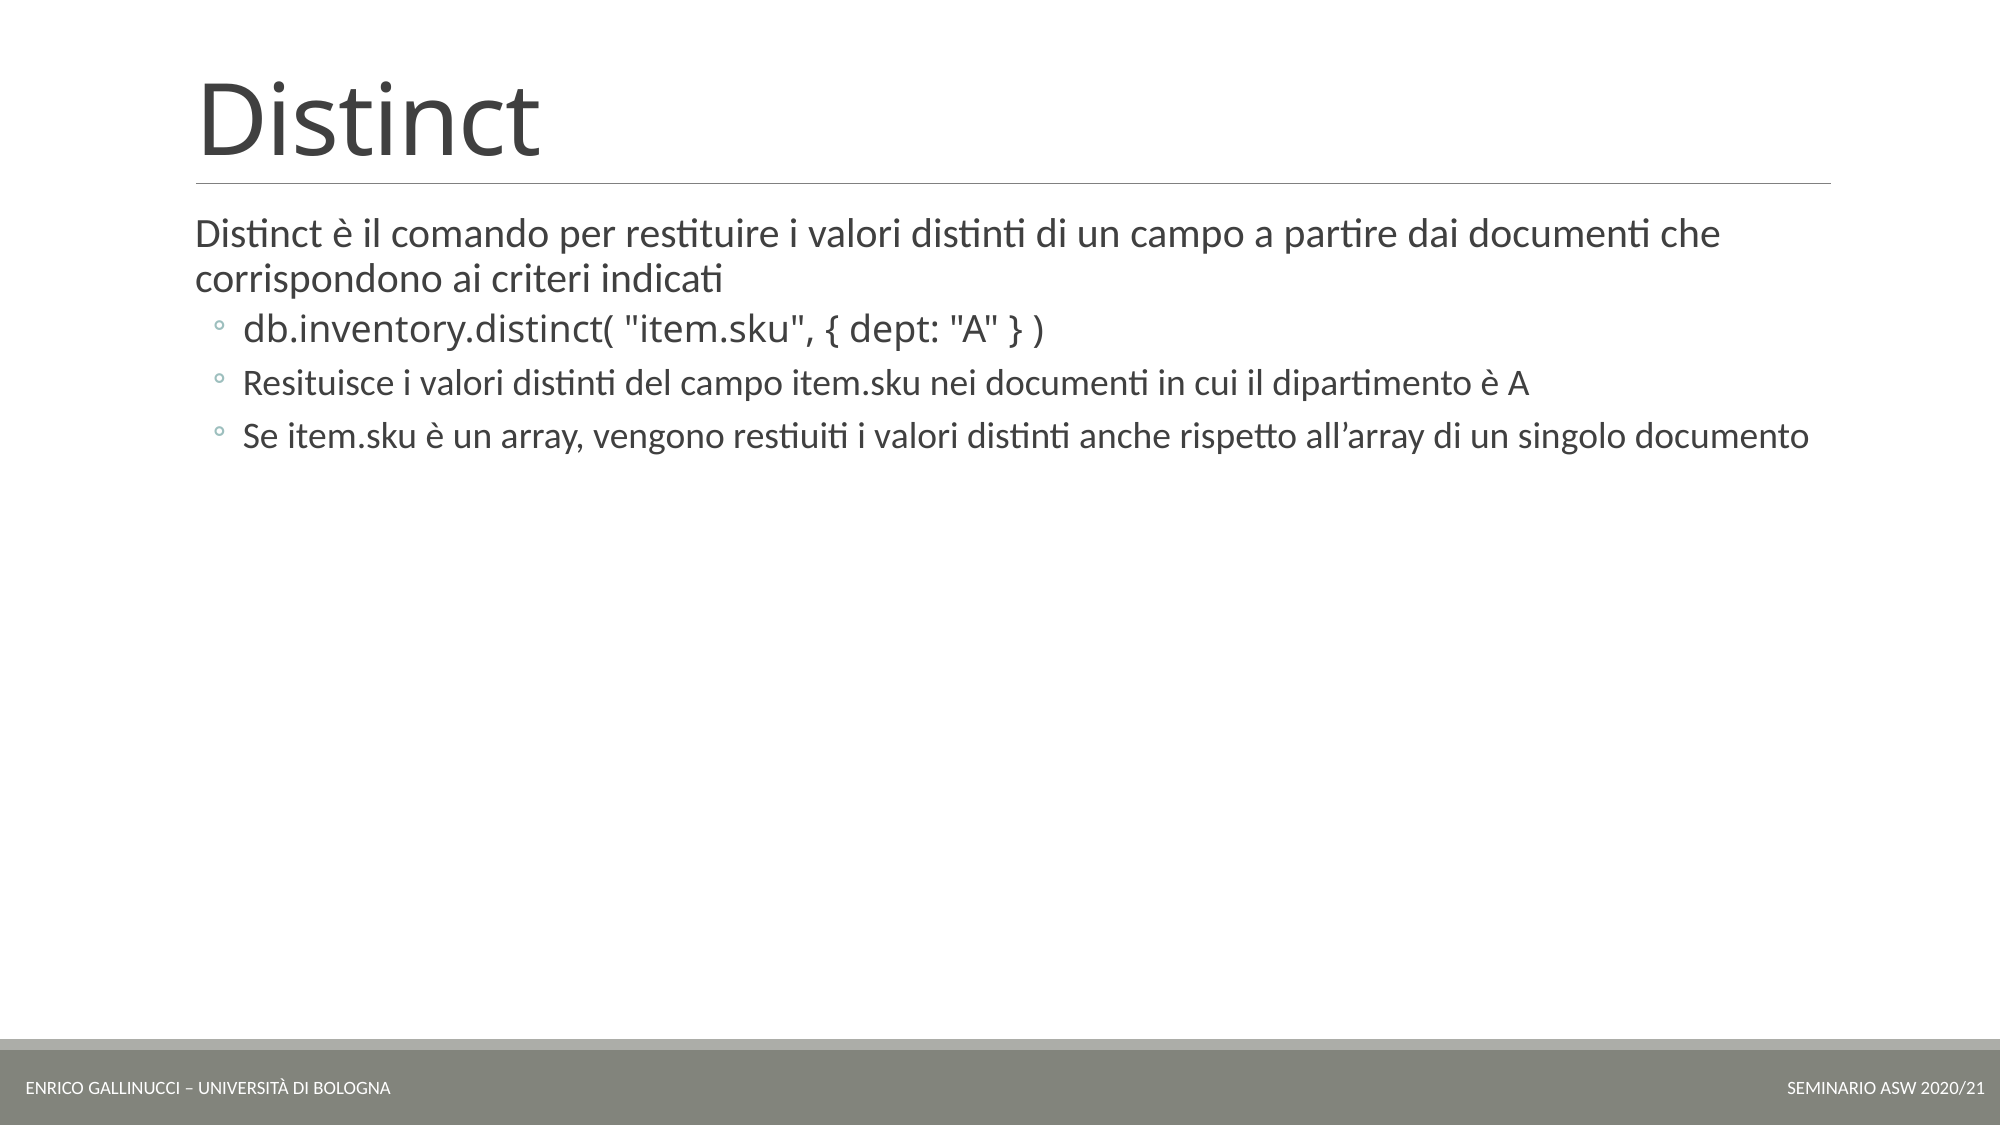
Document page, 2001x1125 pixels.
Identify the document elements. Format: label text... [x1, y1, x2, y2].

list Distinct è il comando per restituire i valori distinti di un campo a partire dai documenti che corrispondono ai criteri indicati db.inventory.distinct( "item.sku", { dept: "A" } ) Resituisce i valori distinti del campo item.sku nei documenti in cui il dipartimento è A Se item.sku è un array, vengono restiuiti i valori distinti anche rispetto all’array di un singolo documento [180, 204, 1830, 963]
title Distinct [180, 59, 1830, 184]
